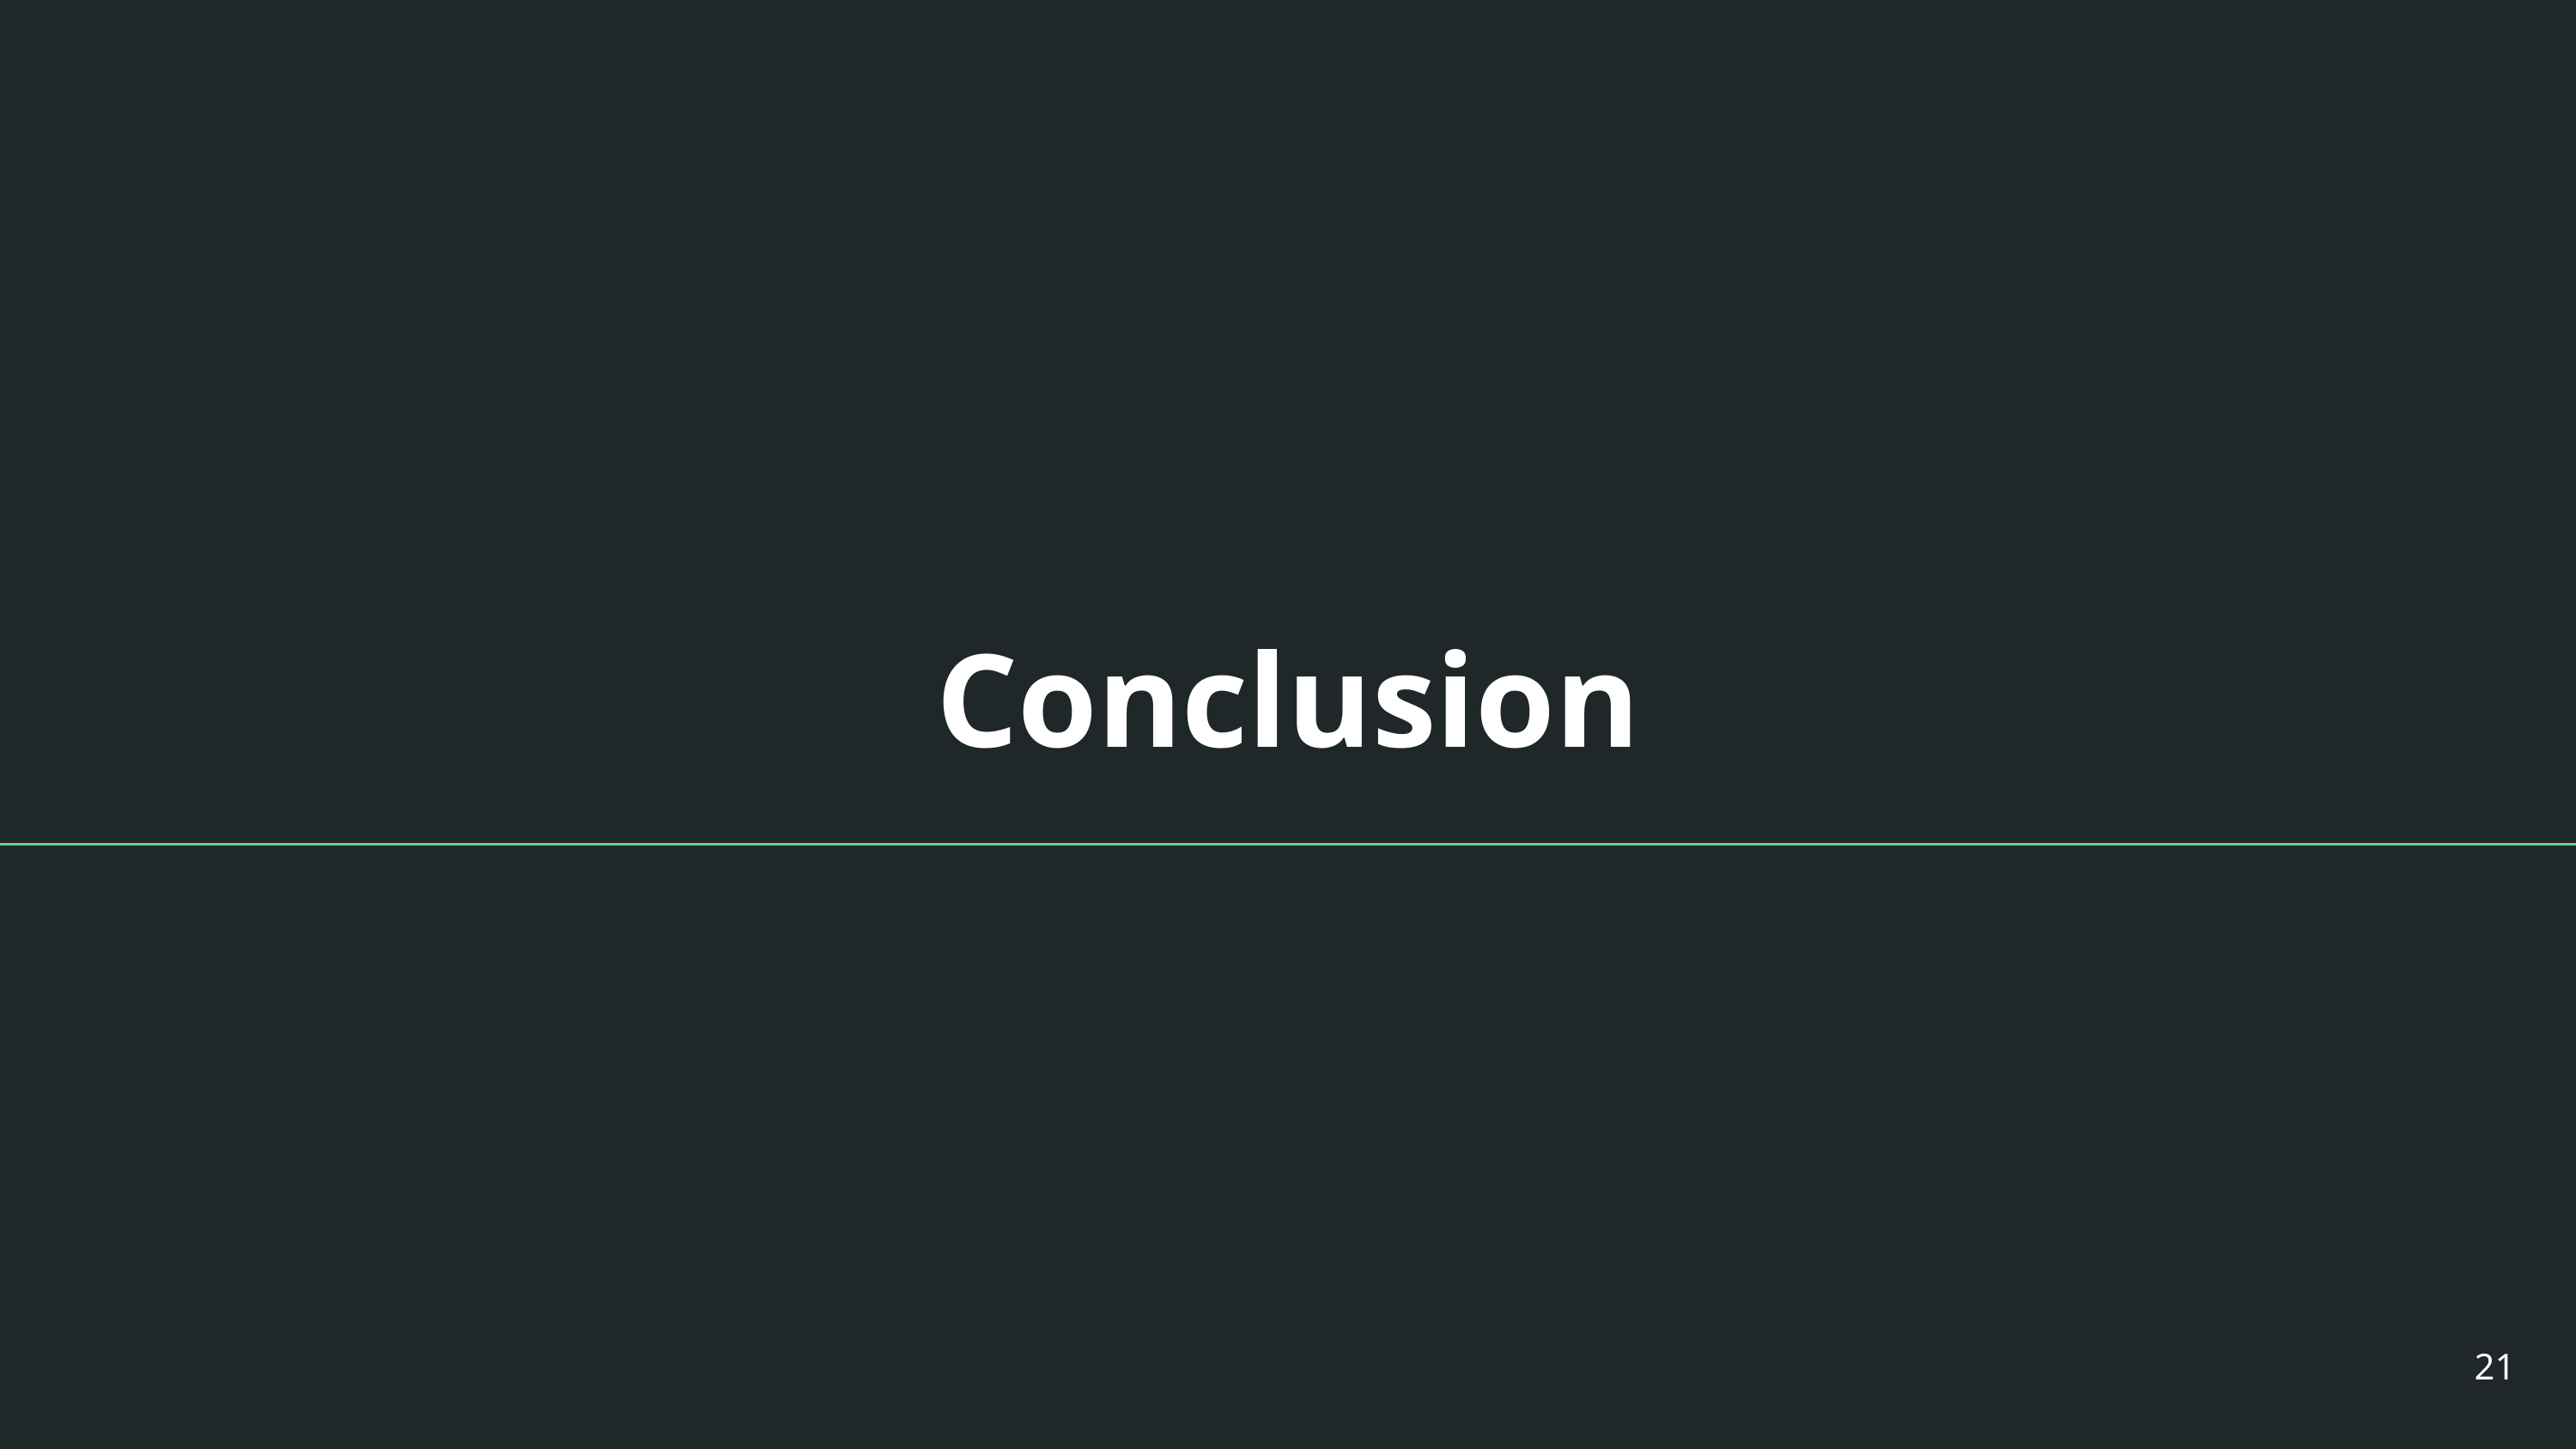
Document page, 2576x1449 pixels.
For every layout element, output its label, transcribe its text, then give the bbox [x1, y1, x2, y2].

title Conclusion [143, 579, 2433, 799]
slide_number ‹#› [2386, 1313, 2542, 1425]
